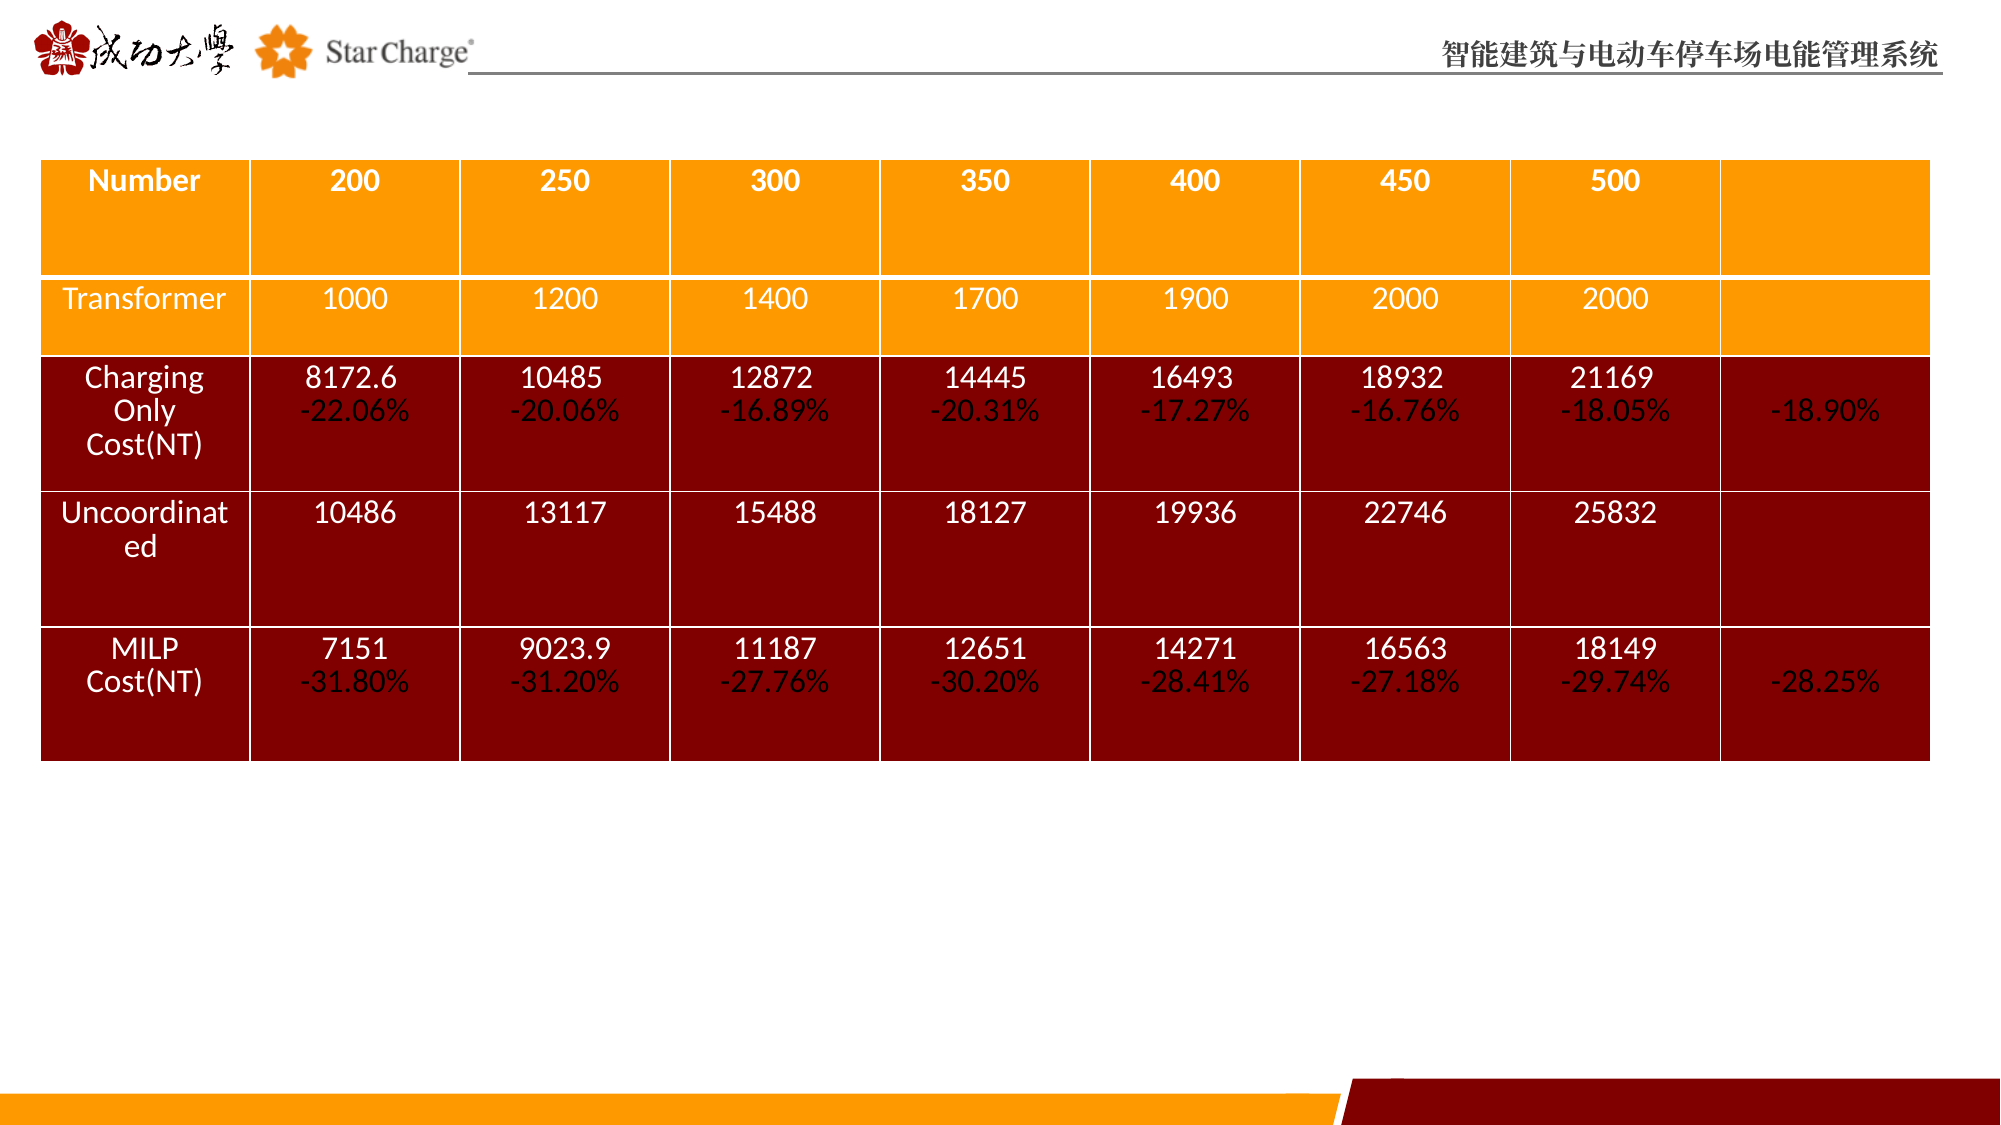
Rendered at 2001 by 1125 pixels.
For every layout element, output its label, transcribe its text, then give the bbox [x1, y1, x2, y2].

table_cell 12651 -30.20% [881, 628, 1089, 761]
table_cell 1200 [461, 280, 669, 355]
table_cell -28.25% [1721, 628, 1930, 761]
table_cell 1000 [251, 280, 459, 355]
table_cell 19936 [1091, 492, 1299, 626]
table_cell 22746 [1301, 492, 1510, 626]
table_cell 8172.6 -22.06% [251, 357, 459, 491]
table_cell 2000 [1511, 280, 1720, 355]
table_cell 15488 [671, 492, 879, 626]
table_cell 21169 -18.05% [1511, 357, 1720, 491]
table_cell 1700 [881, 280, 1089, 355]
table_cell 18127 [881, 492, 1089, 626]
table_cell 25832 [1511, 492, 1720, 626]
table_cell 10486 [251, 492, 459, 626]
table_cell 13117 [461, 492, 669, 626]
table_header 450 [1301, 160, 1510, 275]
table_cell 18932 -16.76% [1301, 357, 1510, 491]
table_cell 12872 -16.89% [671, 357, 879, 491]
table_cell 7151 -31.80% [251, 628, 459, 761]
table_header 200 [251, 160, 459, 275]
table_cell 14445 -20.31% [881, 357, 1089, 491]
table_cell Transformer [41, 280, 249, 355]
table_cell 11187 -27.76% [671, 628, 879, 761]
table_cell 14271 -28.41% [1091, 628, 1299, 761]
table_cell 16493 -17.27% [1091, 357, 1299, 491]
table_header [1721, 160, 1930, 275]
table_cell [1721, 280, 1930, 355]
picture [247, 17, 490, 86]
table_header 400 [1091, 160, 1299, 275]
table_header 350 [881, 160, 1089, 275]
table_cell 2000 [1301, 280, 1510, 355]
table_header 250 [461, 160, 669, 275]
table_cell [1721, 492, 1930, 626]
table_cell 16563 -27.18% [1301, 628, 1510, 761]
table_header 500 [1511, 160, 1720, 275]
table_cell 18149 -29.74% [1511, 628, 1720, 761]
table_cell 1900 [1091, 280, 1299, 355]
table_cell -18.90% [1721, 357, 1930, 491]
table_cell MILP Cost(NT) [41, 628, 249, 761]
table_cell Uncoordinated [41, 492, 249, 626]
picture [23, 17, 236, 78]
table_cell 1400 [671, 280, 879, 355]
table_cell Charging Only Cost(NT) [41, 357, 249, 491]
table_cell 9023.9 -31.20% [461, 628, 669, 761]
table_header 300 [671, 160, 879, 275]
table_cell 10485 -20.06% [461, 357, 669, 491]
table_header Number [41, 160, 249, 275]
